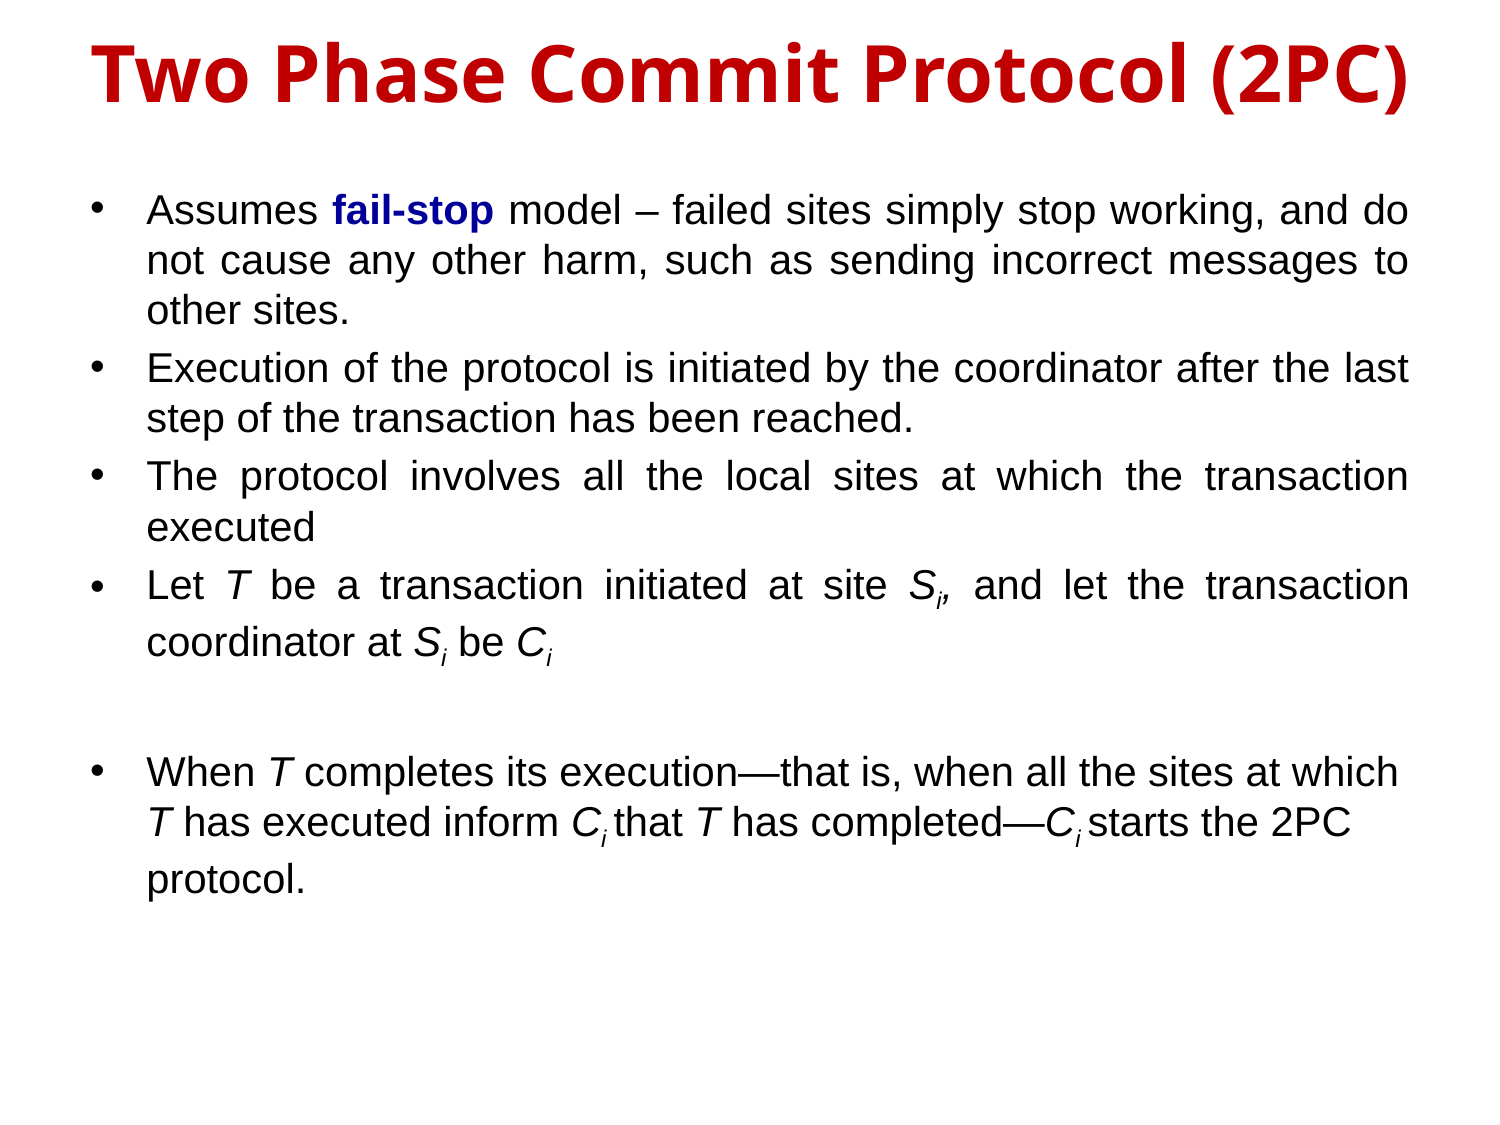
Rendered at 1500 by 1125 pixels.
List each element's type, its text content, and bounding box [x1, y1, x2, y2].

list Assumes fail-stop model – failed sites simply stop working, and do not cause any other harm, such as sending incorrect messages to other sites. Execution of the protocol is initiated by the coordinator after the last step of the transaction has been reached. The protocol involves all the local sites at which the transaction executed Let T be a transaction initiated at site Si, and let the transaction coordinator at Si be Ci When T completes its execution—that is, when all the sites at which T has executed inform Ci that T has completed—Ci starts the 2PC protocol. [75, 174, 1425, 888]
title Two Phase Commit Protocol (2PC) [75, 3, 1425, 138]
